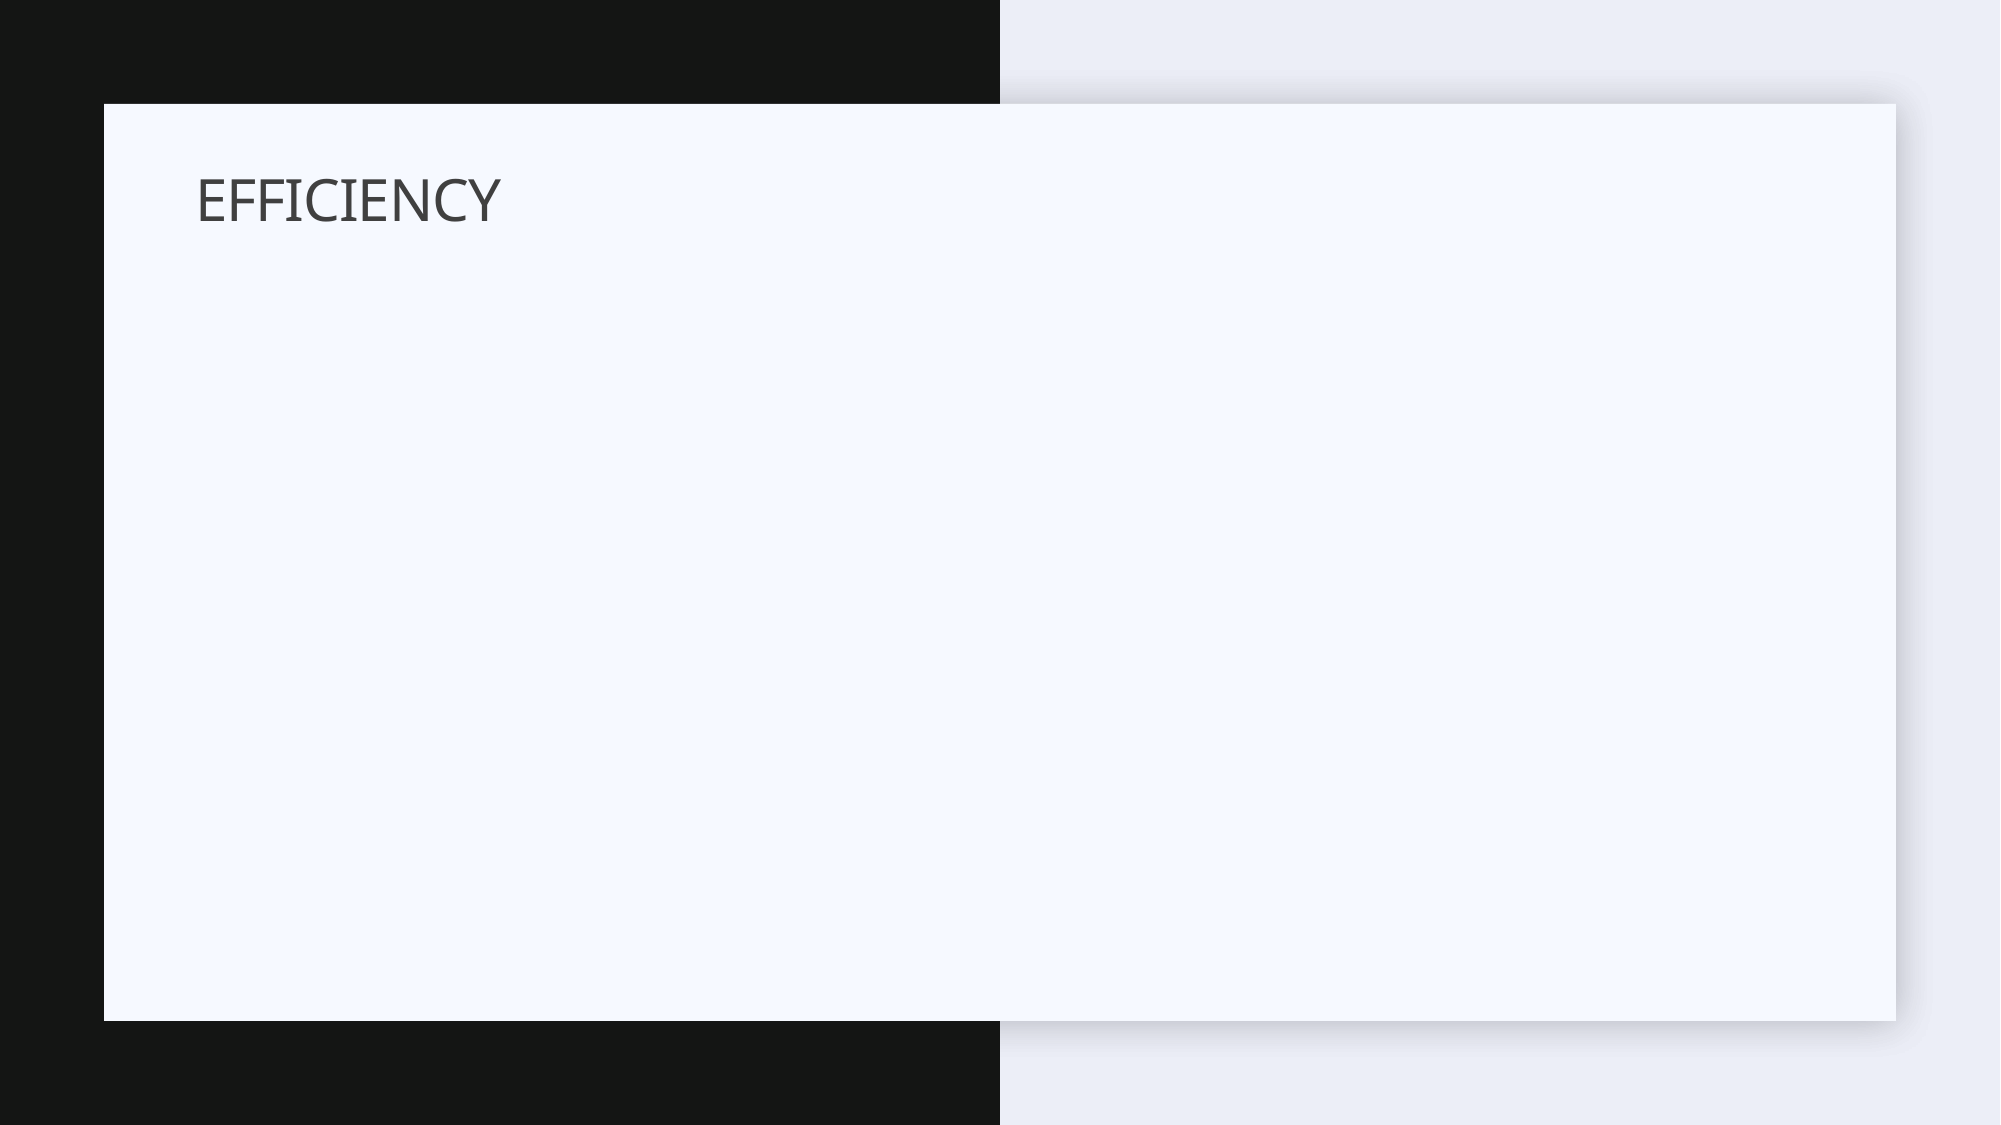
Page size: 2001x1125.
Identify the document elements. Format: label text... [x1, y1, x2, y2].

title Efficiency [180, 154, 1830, 251]
